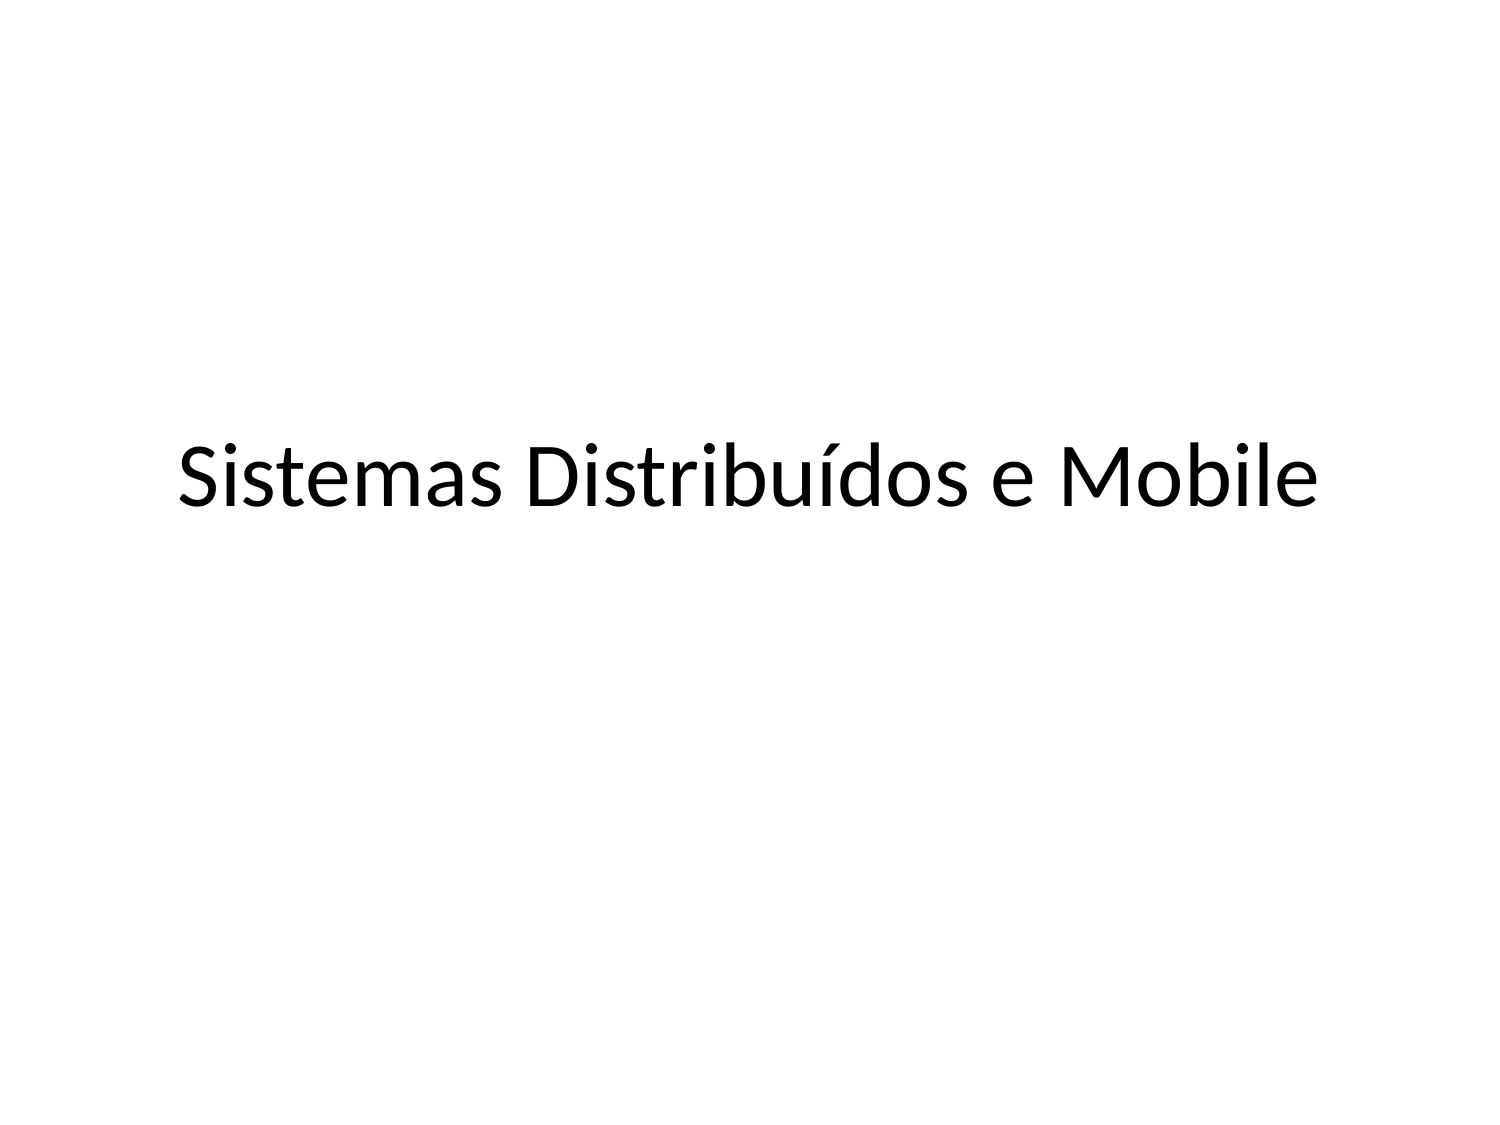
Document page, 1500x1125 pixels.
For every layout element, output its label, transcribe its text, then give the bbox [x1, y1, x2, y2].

title Sistemas Distribuídos e Mobile [112, 349, 1388, 591]
